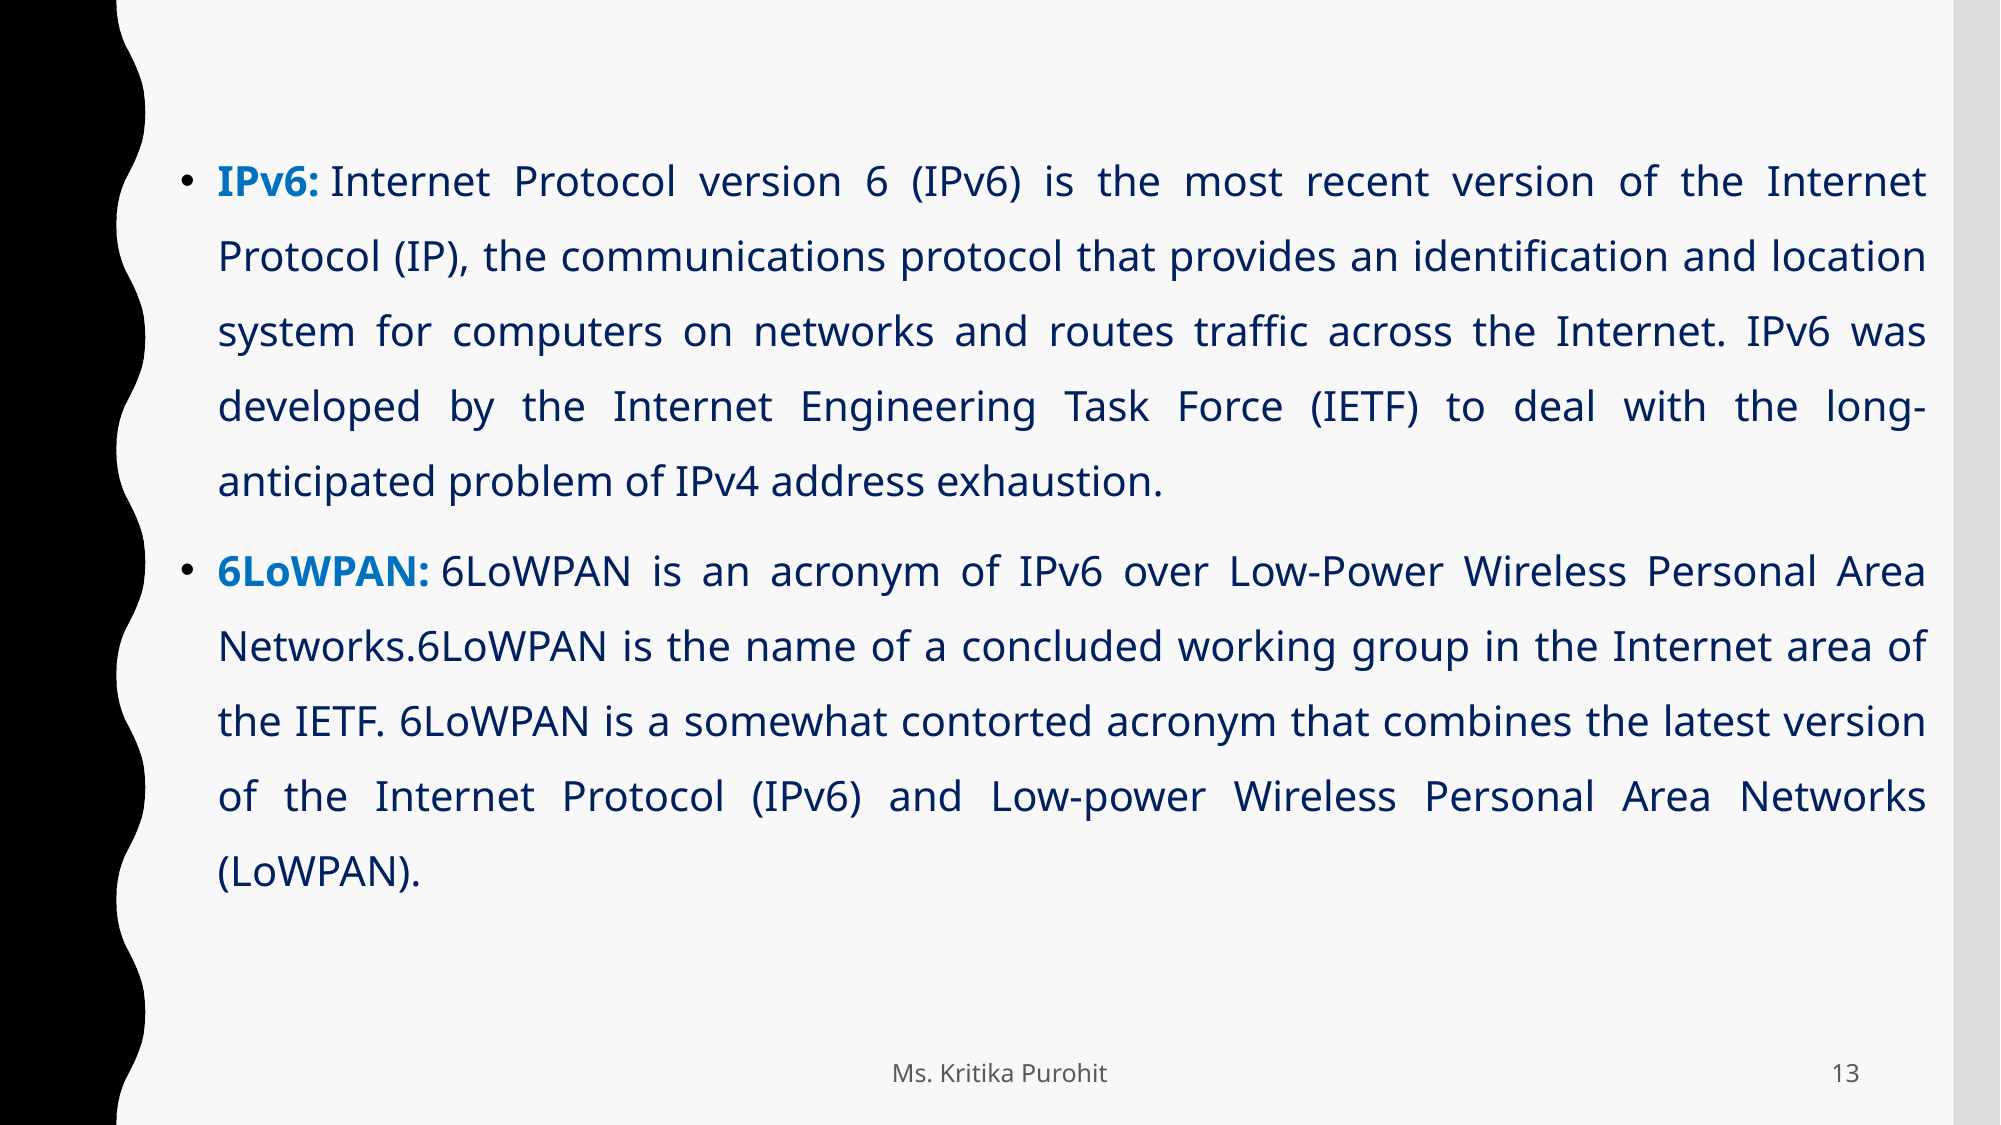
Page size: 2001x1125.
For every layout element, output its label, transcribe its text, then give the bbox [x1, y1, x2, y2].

footer Ms. Kritika Purohit [662, 1045, 1338, 1103]
list IPv6: Internet Protocol version 6 (IPv6) is the most recent version of the Internet Protocol (IP), the communications protocol that provides an identification and location system for computers on networks and routes traffic across the Internet. IPv6 was developed by the Internet Engineering Task Force (IETF) to deal with the long-anticipated problem of IPv4 address exhaustion. 6LoWPAN: 6LoWPAN is an acronym of IPv6 over Low-Power Wireless Personal Area Networks.6LoWPAN is the name of a concluded working group in the Internet area of the IETF. 6LoWPAN is a somewhat contorted acronym that combines the latest version of the Internet Protocol (IPv6) and Low-power Wireless Personal Area Networks (LoWPAN). [165, 122, 1943, 977]
slide_number 13 [1412, 1045, 1875, 1103]
